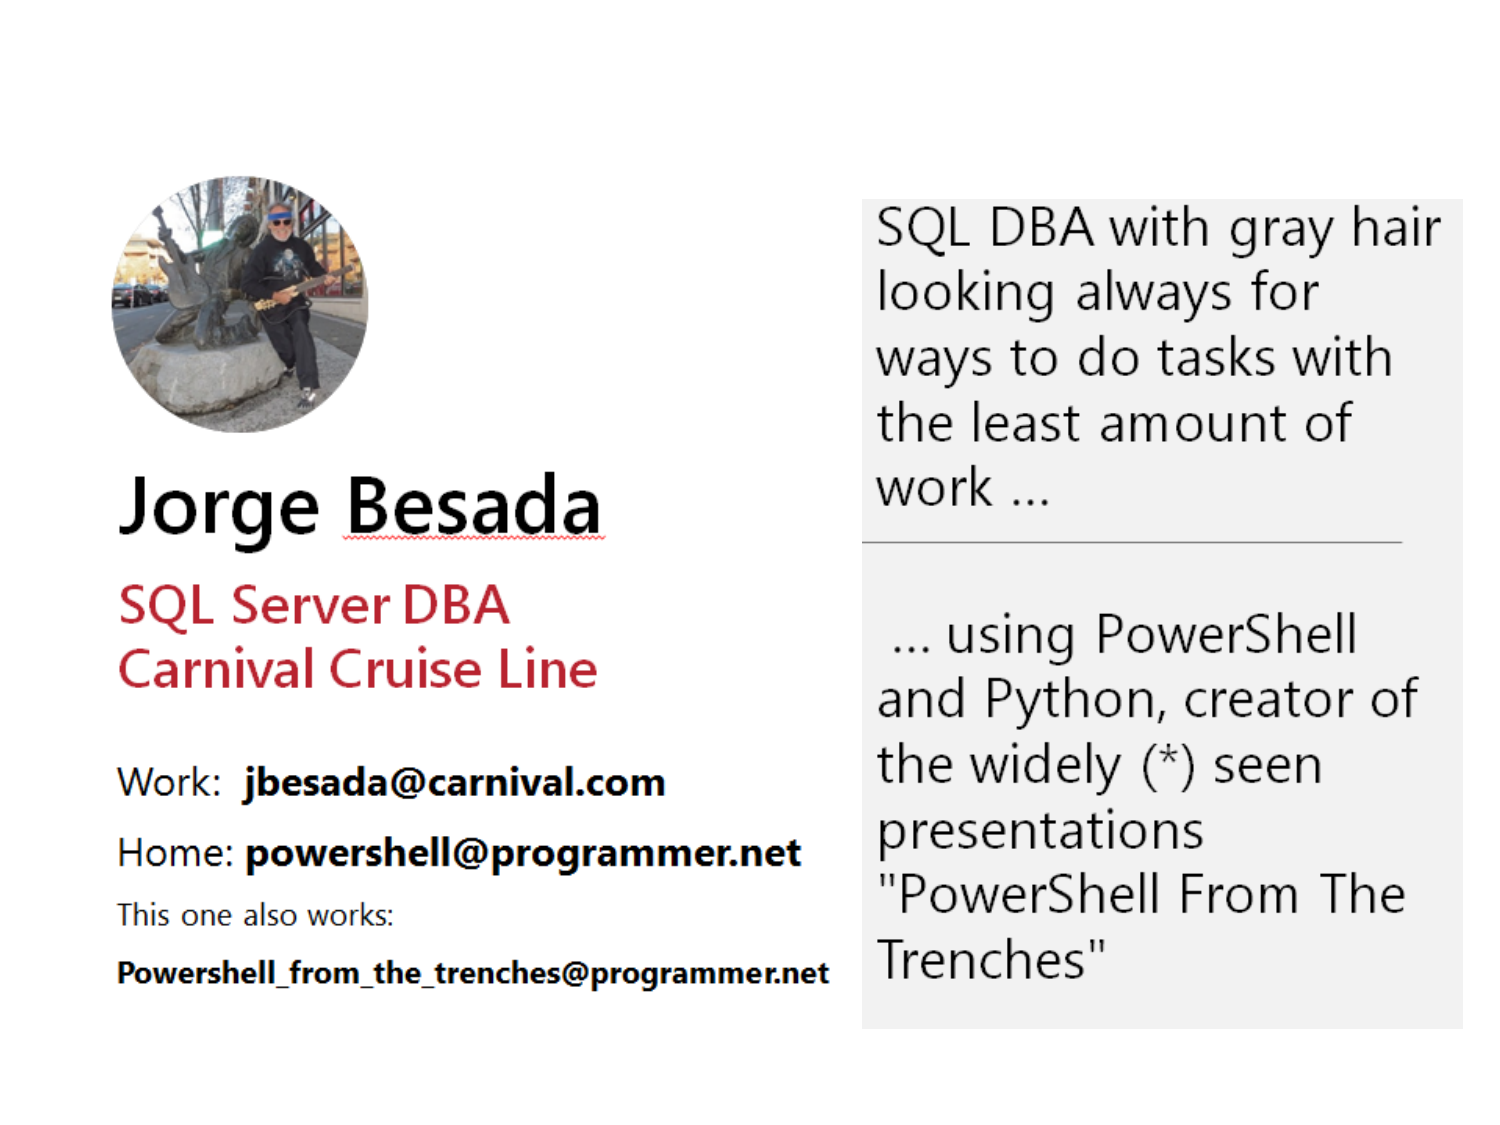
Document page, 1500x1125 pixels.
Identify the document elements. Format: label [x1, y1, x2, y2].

picture [862, 199, 1463, 1029]
picture [62, 117, 847, 1004]
